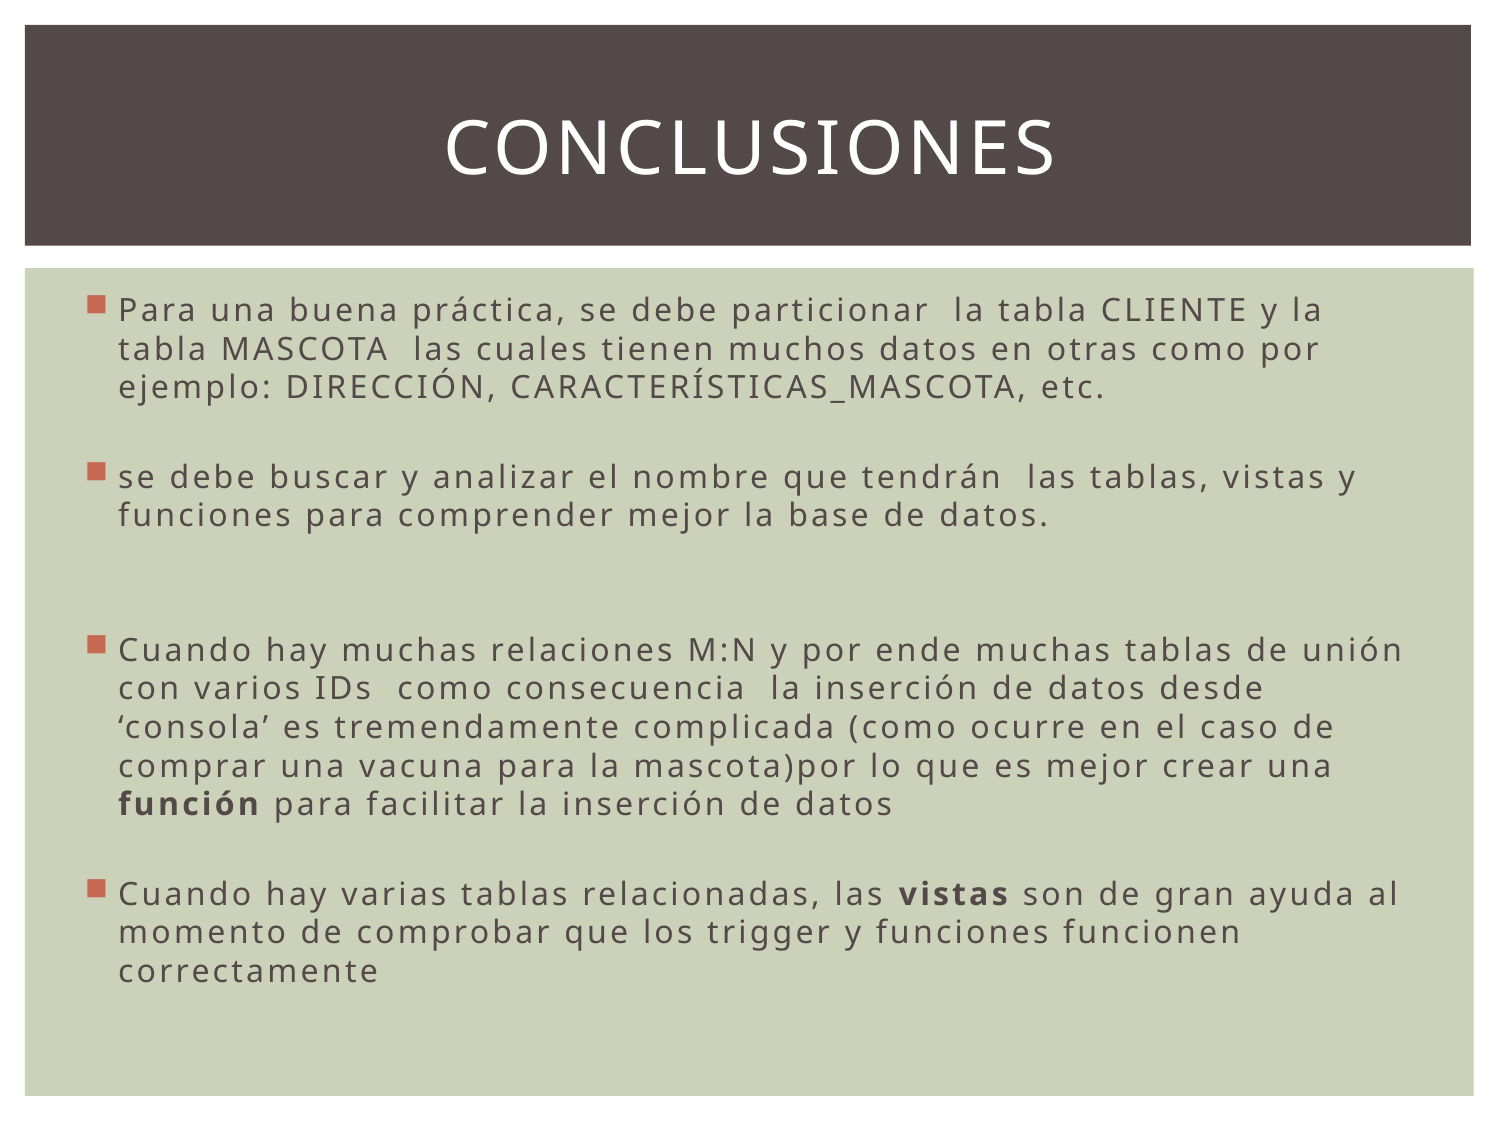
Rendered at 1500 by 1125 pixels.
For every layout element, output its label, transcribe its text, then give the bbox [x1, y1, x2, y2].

title CONCLUSIONES [62, 58, 1438, 232]
list Para una buena práctica, se debe particionar la tabla CLIENTE y la tabla MASCOTA las cuales tienen muchos datos en otras como por ejemplo: DIRECCIÓN, CARACTERÍSTICAS_MASCOTA, etc. se debe buscar y analizar el nombre que tendrán las tablas, vistas y funciones para comprender mejor la base de datos. Cuando hay muchas relaciones M:N y por ende muchas tablas de unión con varios IDs como consecuencia la inserción de datos desde ‘consola’ es tremendamente complicada (como ocurre en el caso de comprar una vacuna para la mascota)por lo que es mejor crear una función para facilitar la inserción de datos Cuando hay varias tablas relacionadas, las vistas son de gran ayuda al momento de comprobar que los trigger y funciones funcionen correctamente [62, 281, 1442, 1005]
